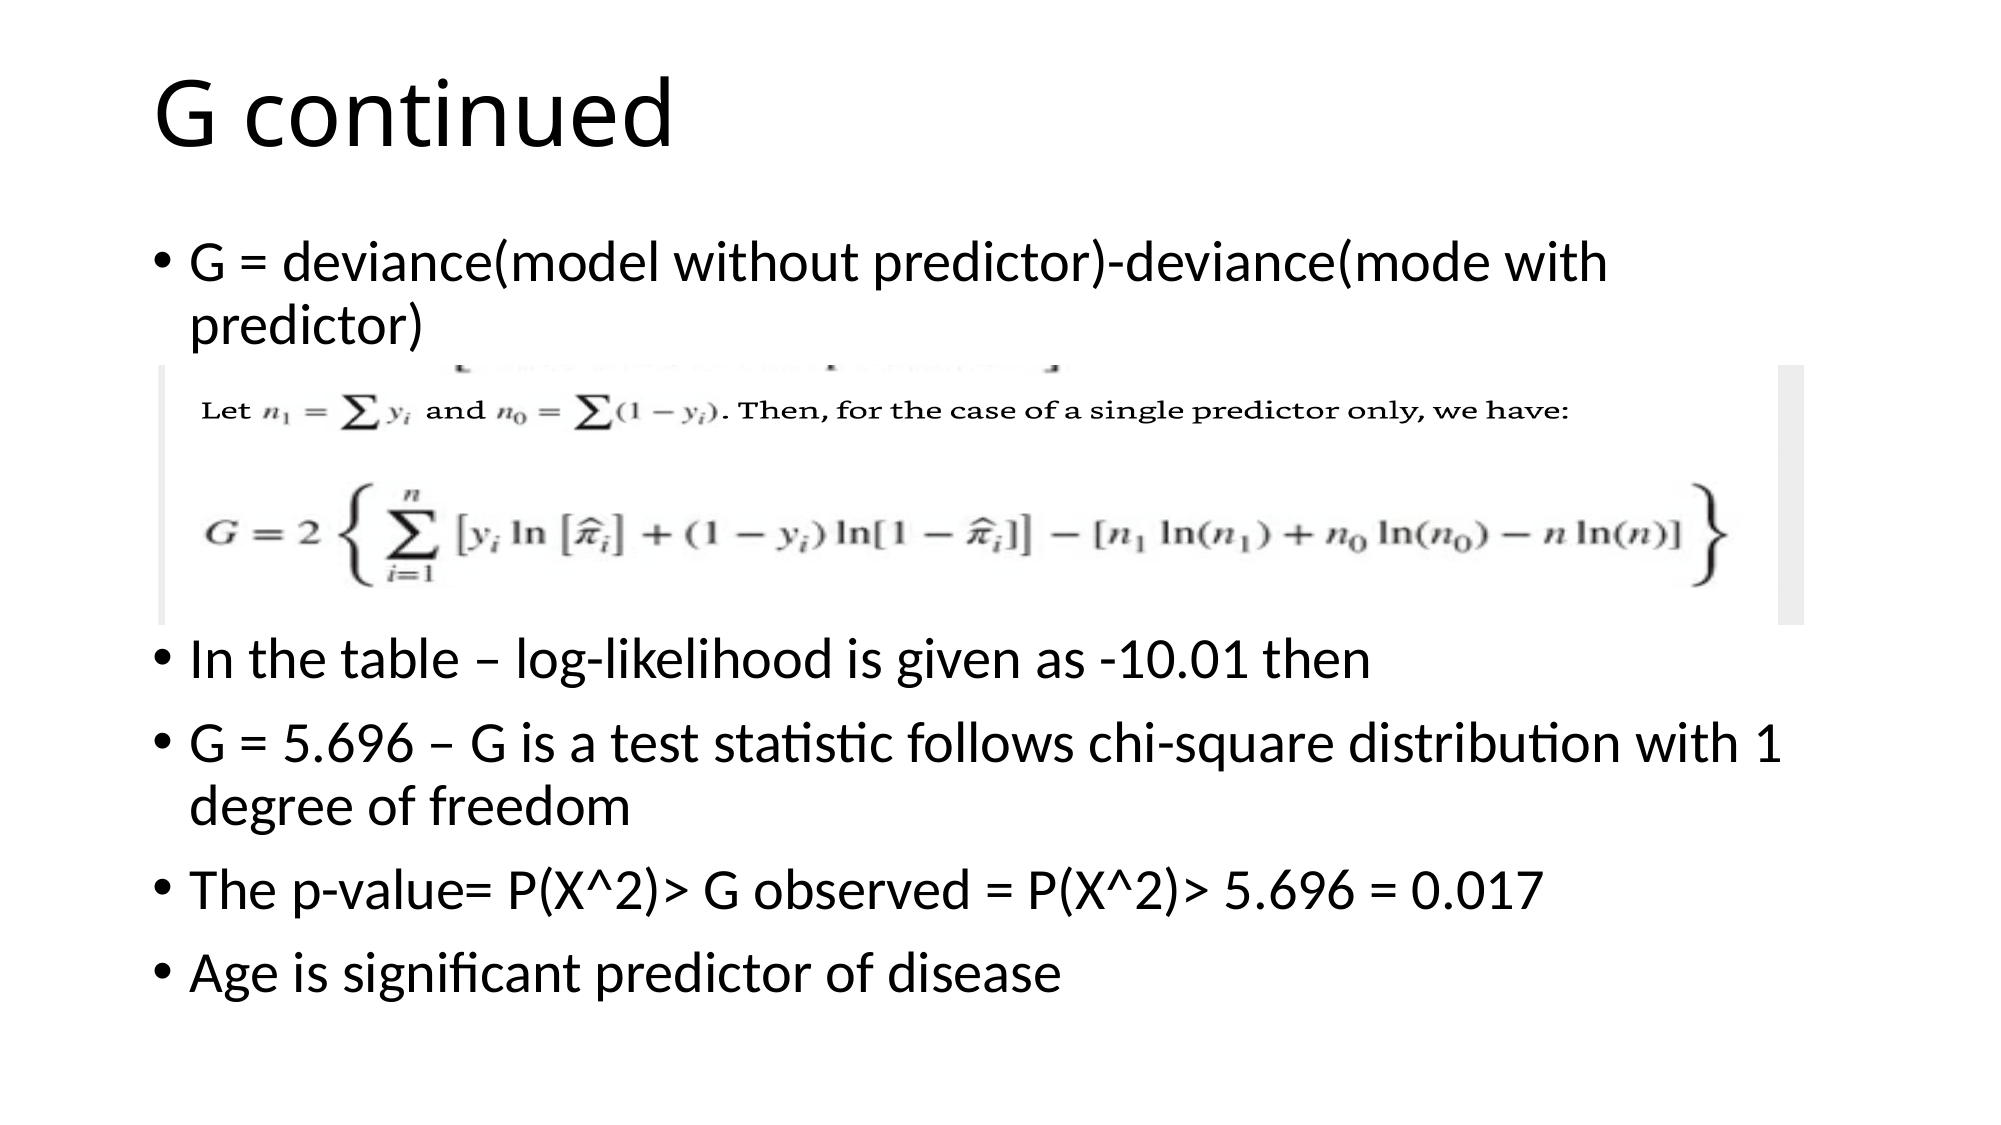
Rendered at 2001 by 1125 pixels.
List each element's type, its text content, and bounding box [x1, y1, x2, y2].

picture [158, 365, 1805, 625]
title G continued [137, 59, 1863, 175]
list G = deviance(model without predictor)-deviance(mode with predictor) In the table – log-likelihood is given as -10.01 then G = 5.696 – G is a test statistic follows chi-square distribution with 1 degree of freedom The p-value= P(X^2)> G observed = P(X^2)> 5.696 = 0.017 Age is significant predictor of disease [137, 223, 1863, 1125]
